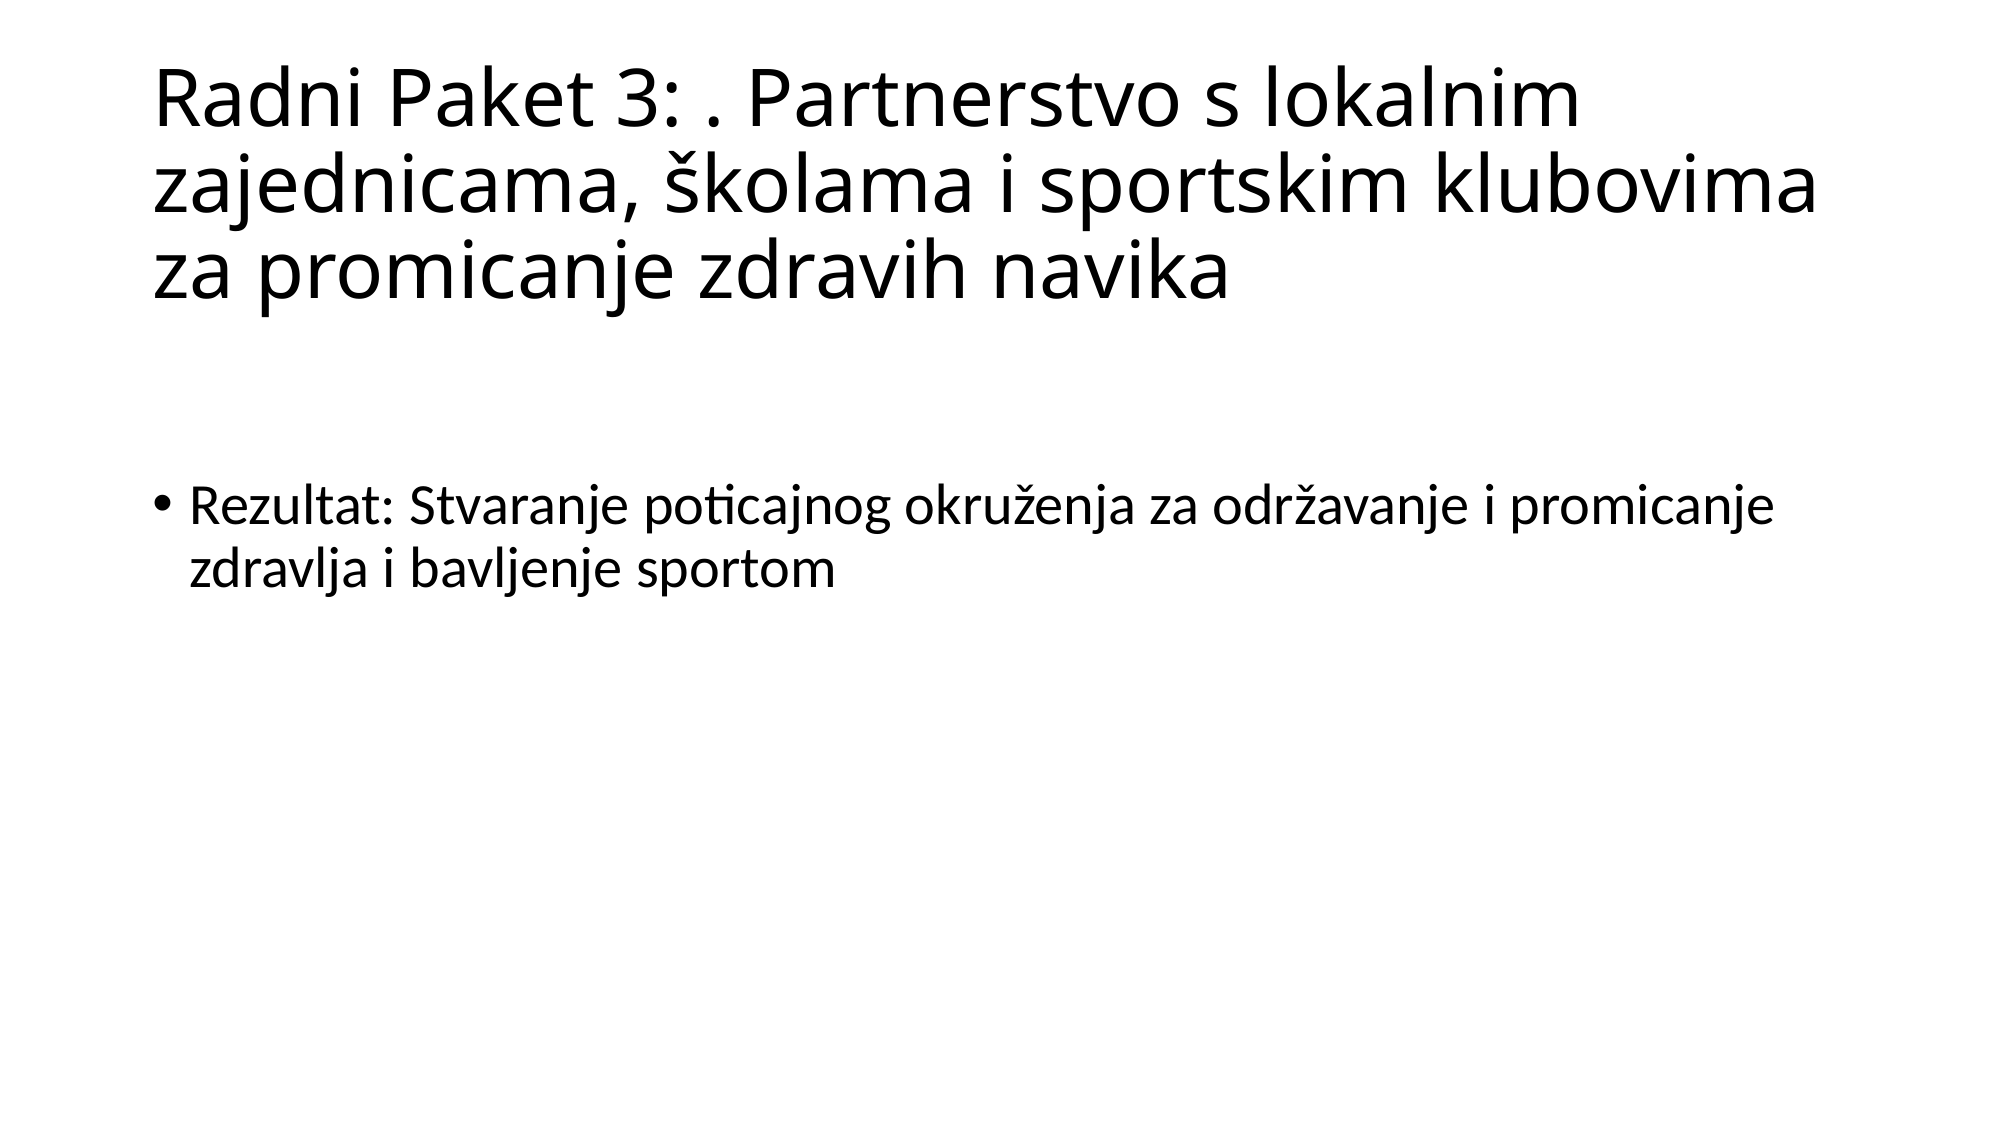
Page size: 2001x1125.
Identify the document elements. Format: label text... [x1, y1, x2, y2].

title Radni Paket 3: . Partnerstvo s lokalnim zajednicama, školama i sportskim klubovima za promicanje zdravih navika [137, 48, 1929, 421]
list Rezultat: Stvaranje poticajnog okruženja za održavanje i promicanje zdravlja i bavljenje sportom [137, 466, 1914, 1014]
